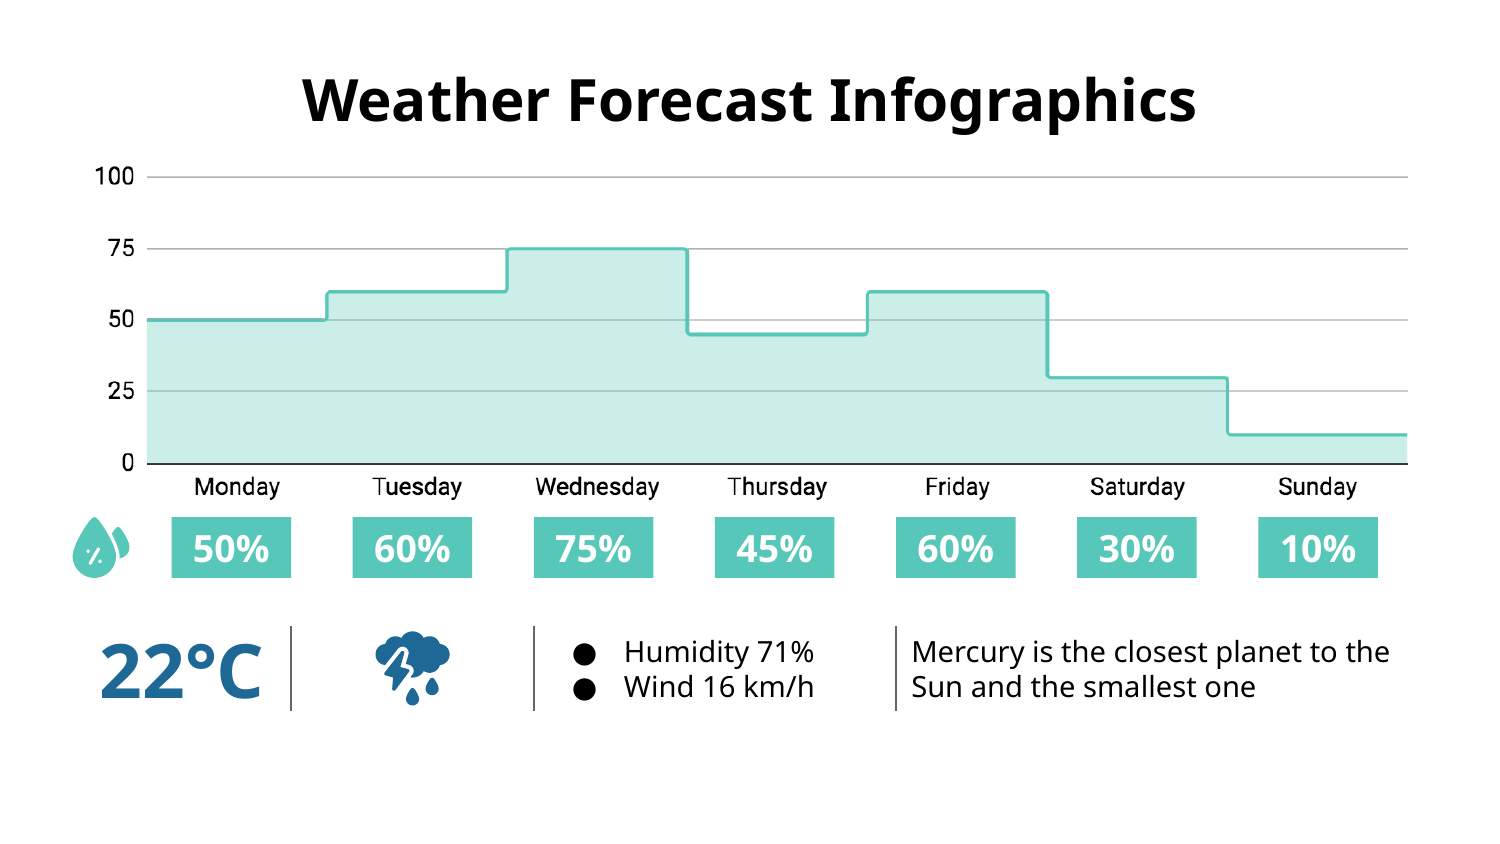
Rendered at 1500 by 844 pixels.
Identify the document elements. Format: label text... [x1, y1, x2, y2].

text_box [171, 516, 1379, 579]
title Weather Forecast Infographics [75, 67, 1425, 129]
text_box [72, 618, 1426, 719]
picture [74, 146, 1426, 518]
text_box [72, 516, 130, 579]
